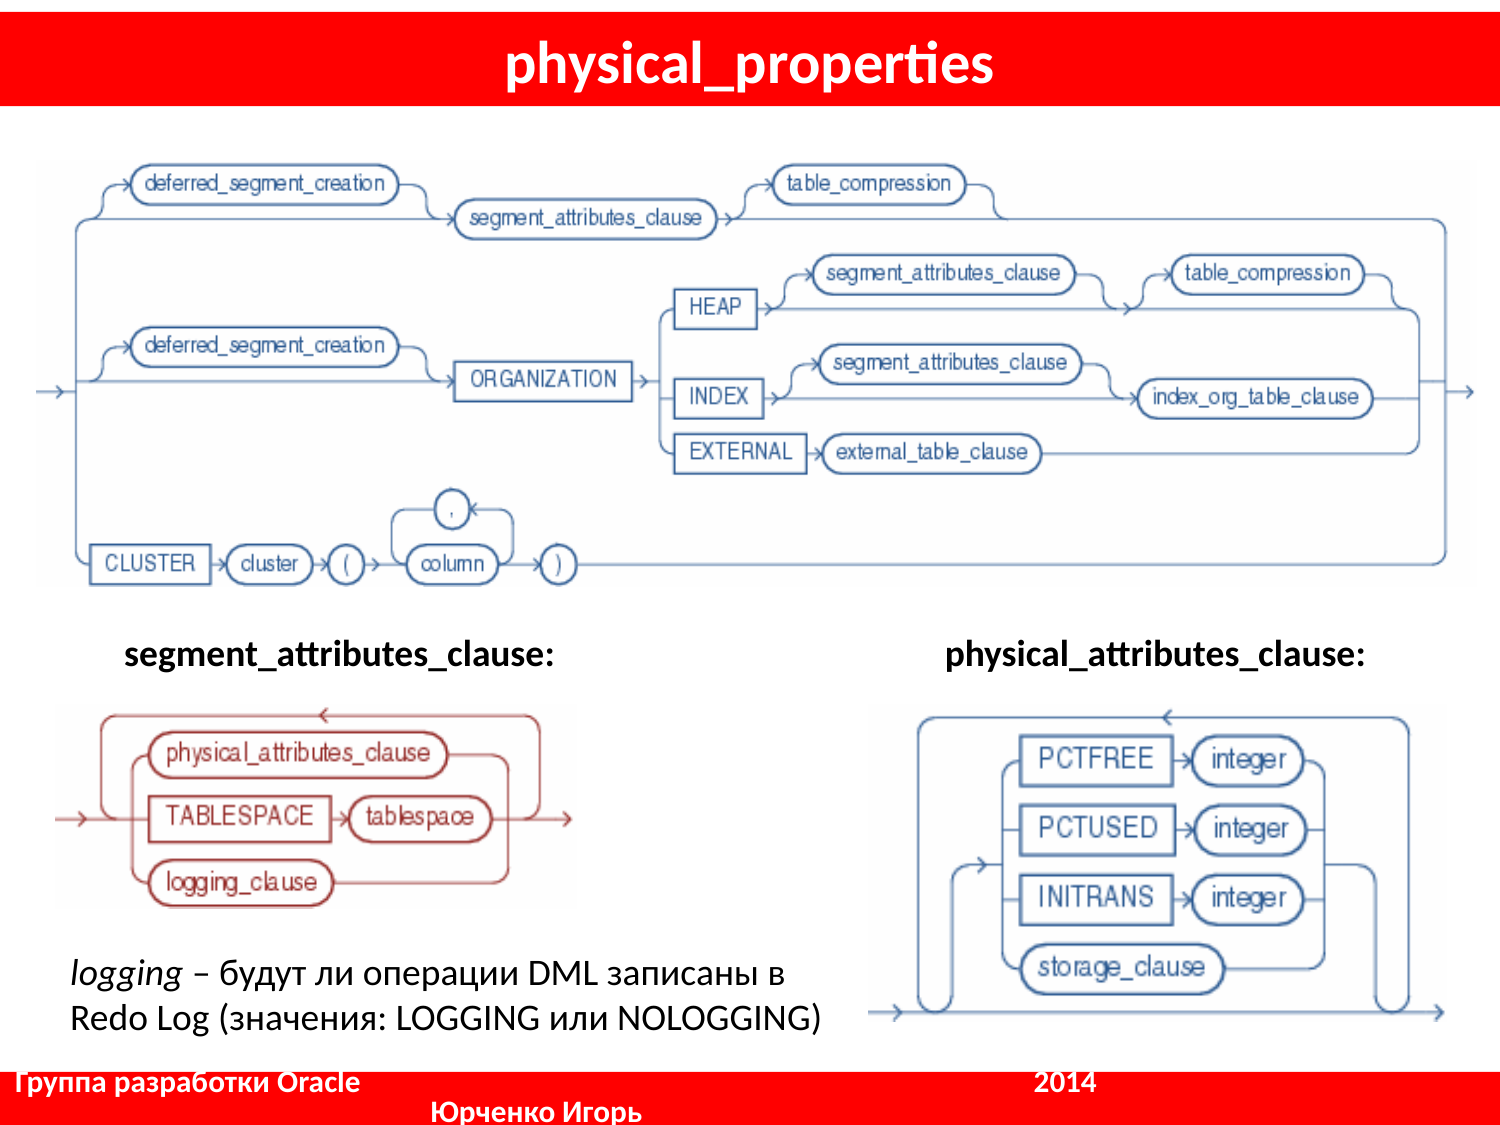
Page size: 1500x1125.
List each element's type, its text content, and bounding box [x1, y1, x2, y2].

text_box physical_attributes_clause: [929, 621, 1386, 683]
text_box logging – будут ли операции DML записаны в Redo Log (значения: LOGGING или NOLOGGING) [55, 940, 869, 1047]
text_box Группа разработки Oracle 2014 Юрченко Игорь [0, 1071, 1500, 1125]
title physical_properties [0, 11, 1500, 107]
picture [35, 160, 1477, 587]
picture [55, 703, 578, 909]
picture [867, 703, 1448, 1022]
text_box segment_attributes_clause: [109, 621, 577, 683]
